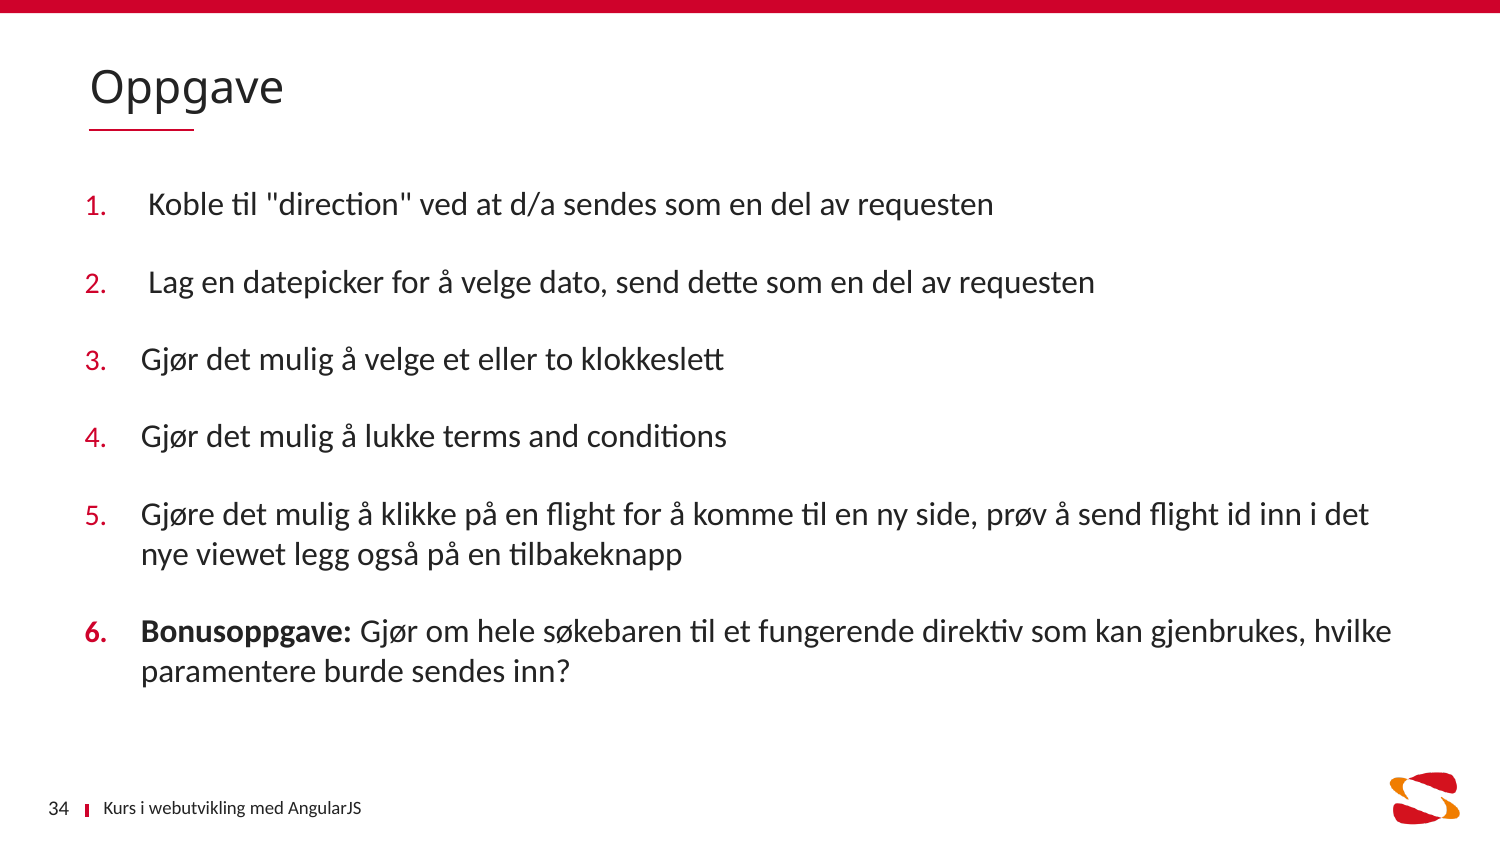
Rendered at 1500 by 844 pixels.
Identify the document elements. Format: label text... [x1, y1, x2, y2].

list Koble til "direction" ved at d/a sendes som en del av requesten Lag en datepicker for å velge dato, send dette som en del av requesten Gjør det mulig å velge et eller to klokkeslett Gjør det mulig å lukke terms and conditions Gjøre det mulig å klikke på en flight for å komme til en ny side, prøv å send flight id inn i det nye viewet legg også på en tilbakeknapp Bonusoppgave: Gjør om hele søkebaren til et fungerende direktiv som kan gjenbrukes, hvilke paramentere burde sendes inn? [84, 182, 1409, 759]
picture [1378, 764, 1471, 832]
footer Kurs i webutvikling med AngularJS [88, 793, 564, 821]
slide_number 34 [29, 793, 85, 821]
title Oppgave [89, 23, 1409, 121]
